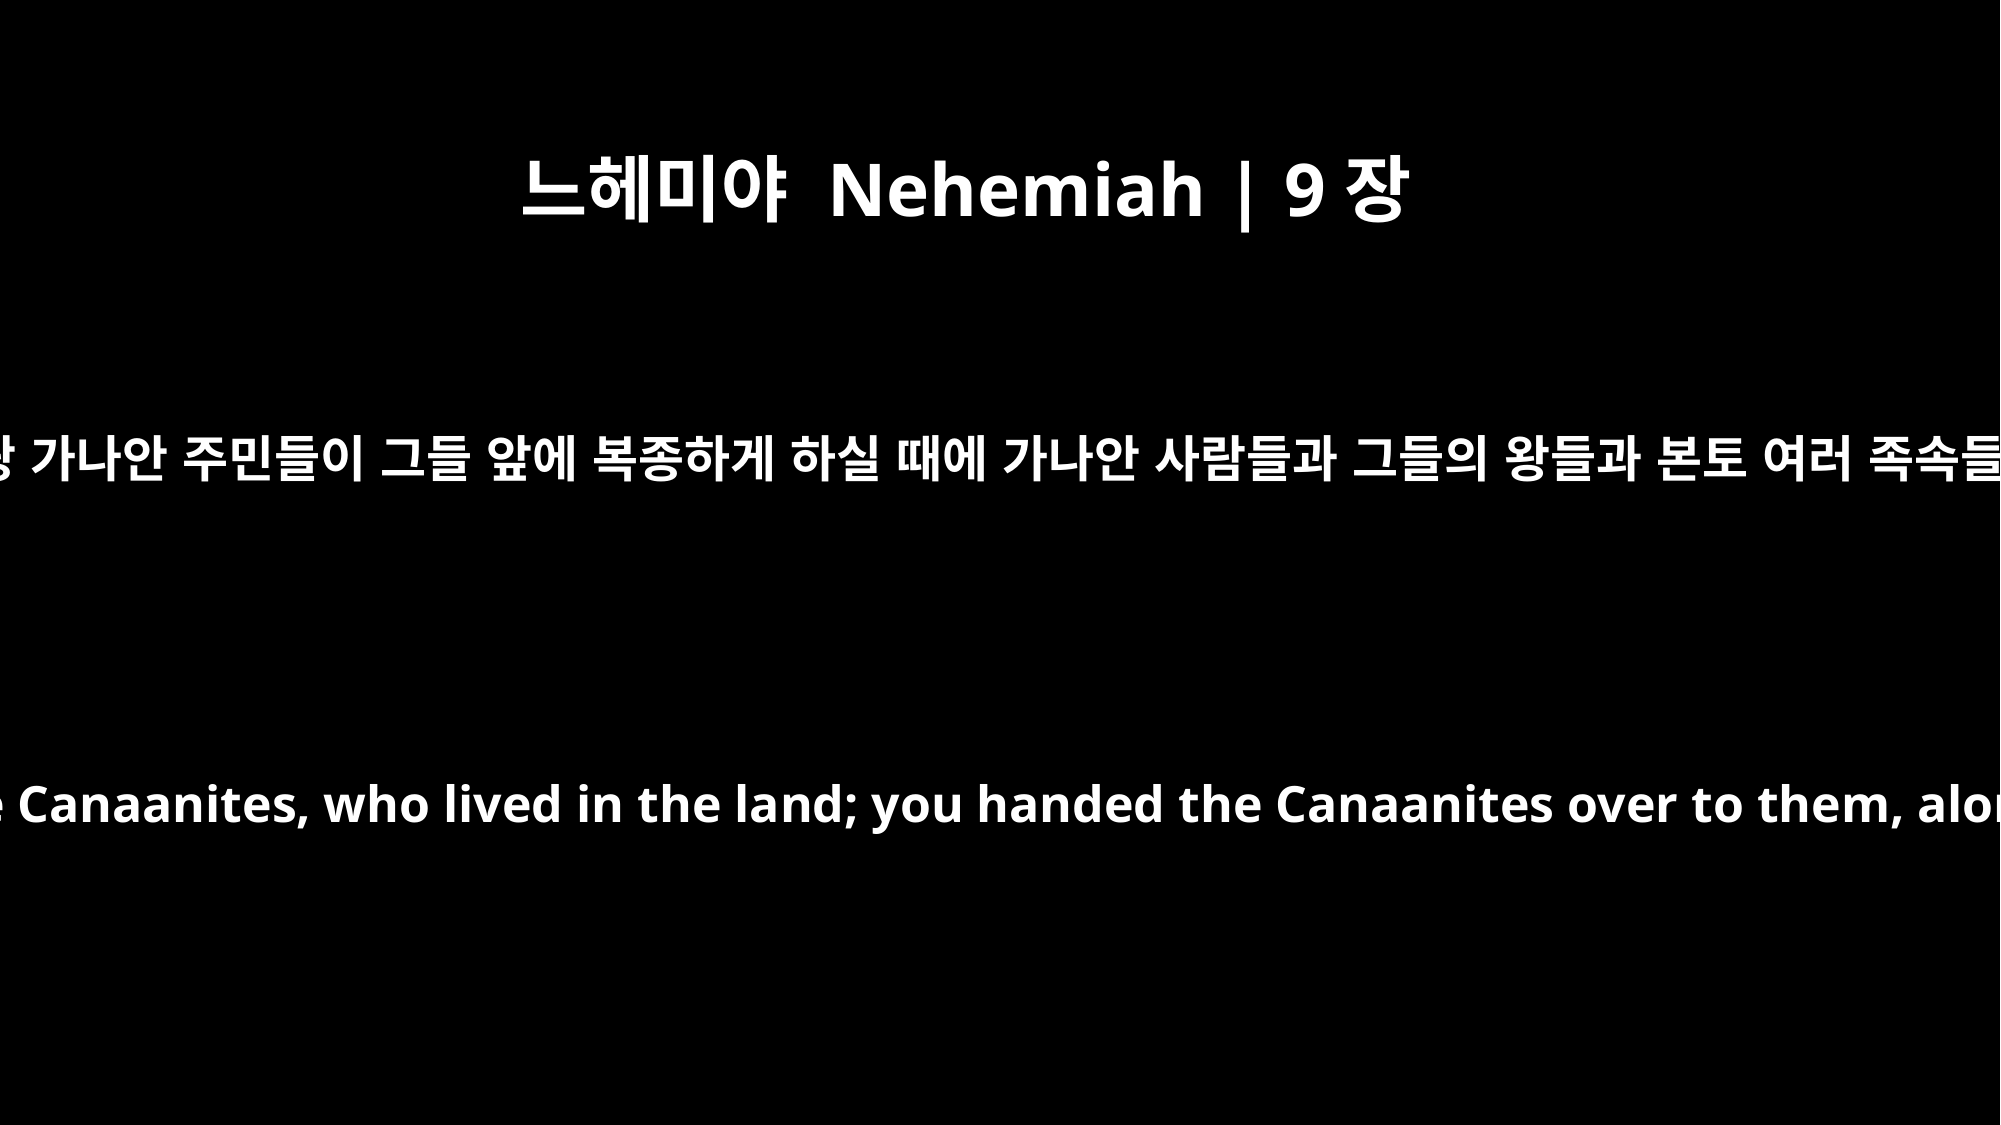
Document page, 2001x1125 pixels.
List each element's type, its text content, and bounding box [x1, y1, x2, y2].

text_box Their sons went in and took possession of the land. You subdued before them the Canaanites, who lived in the land; you handed the Canaanites over to them, along with their kings and the peoples of the land, to deal with them as they pleased. [0, 764, 2000, 900]
text_box 느헤미야 Nehemiah | 9장 [505, 136, 1427, 239]
text_box 24 그 자손이 들어가서 땅을 차지하되 주께서 그 땅 가나안 주민들이 그들 앞에 복종하게 하실 때에 가나안 사람들과 그들의 왕들과 본토 여러 족속들을 그들의 손에 넘겨 임의로 행하게 하시매 [0, 359, 2000, 495]
